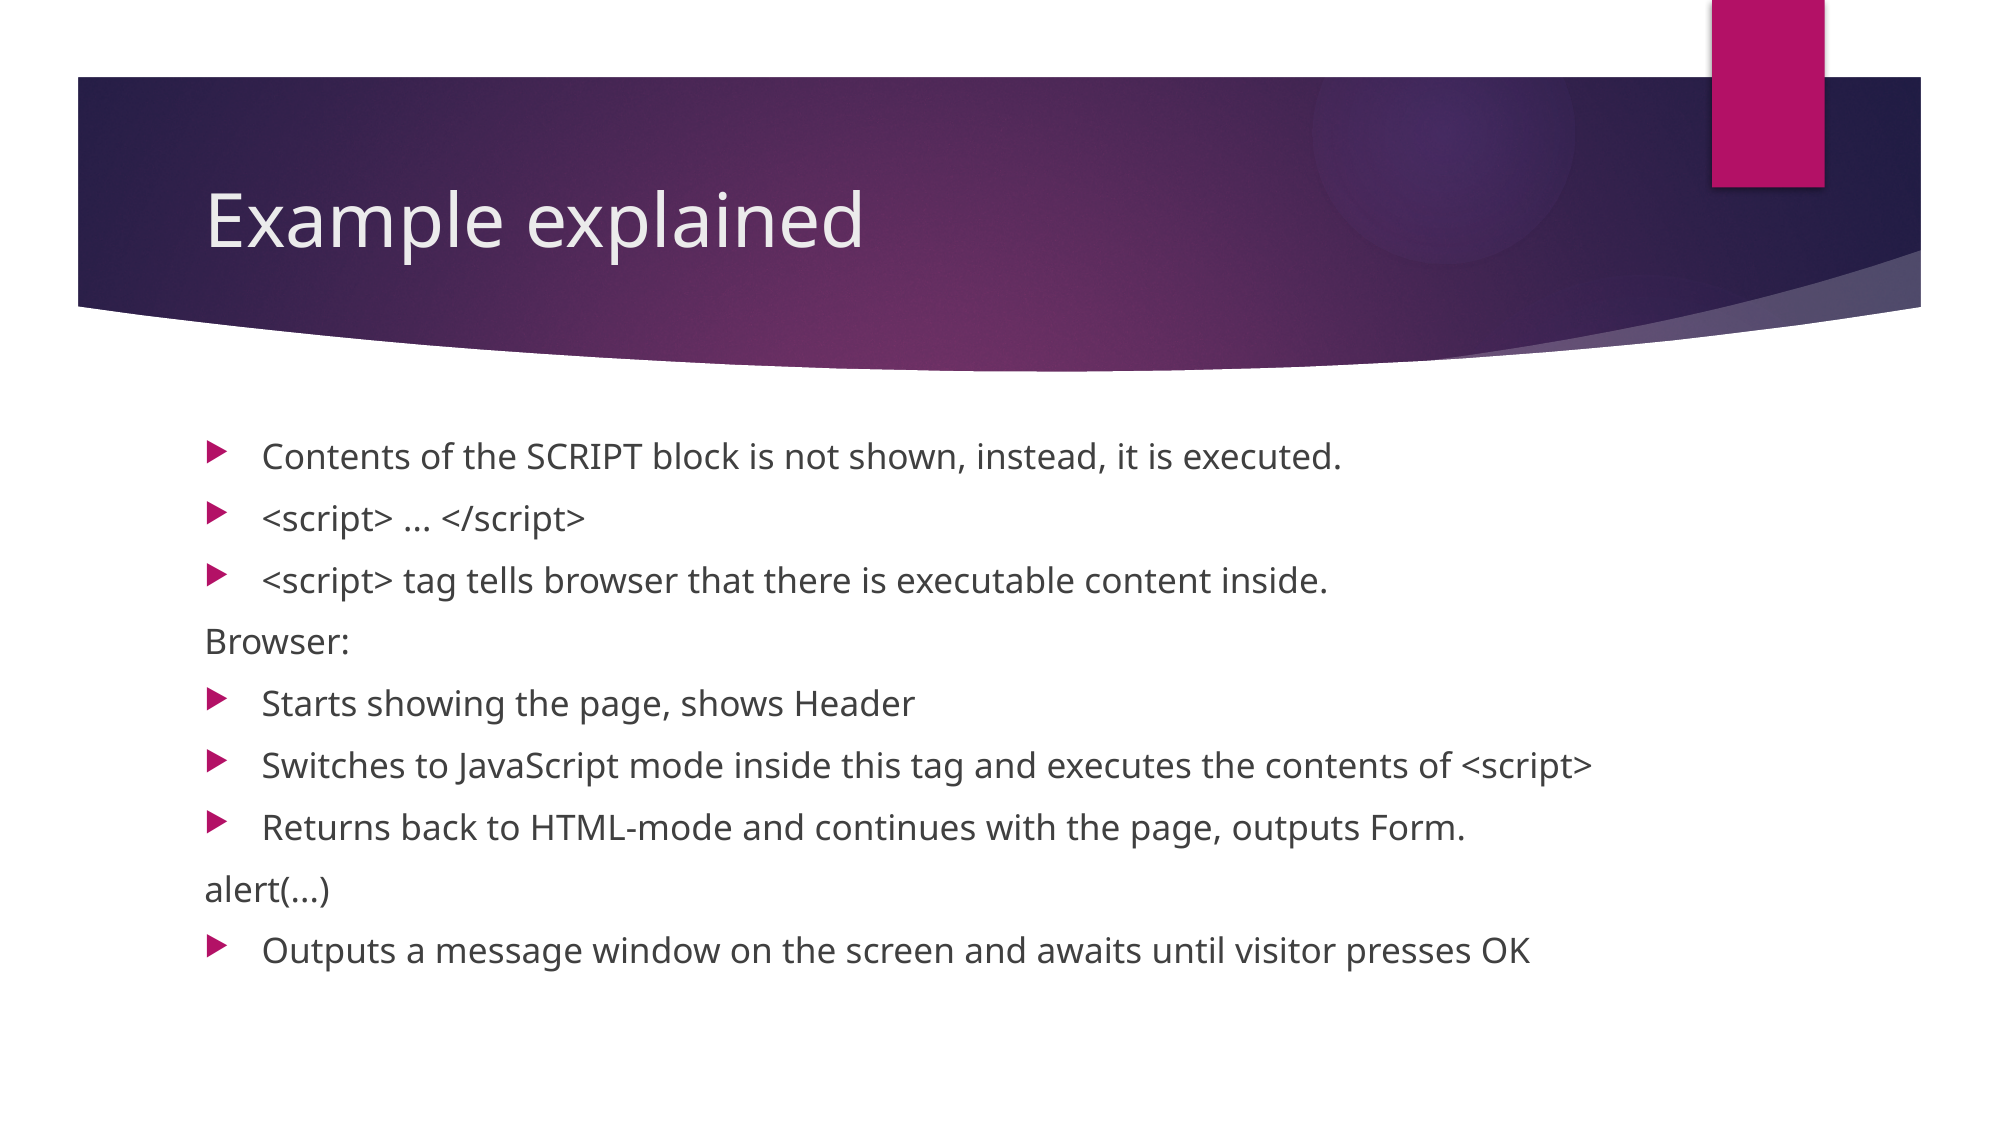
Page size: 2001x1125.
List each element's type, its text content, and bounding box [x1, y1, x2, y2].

title Example explained [189, 159, 1627, 276]
list Contents of the SCRIPT block is not shown, instead, it is executed. <script> ... </script> <script> tag tells browser that there is executable content inside. Browser: Starts showing the page, shows Header Switches to JavaScript mode inside this tag and executes the contents of <script> Returns back to HTML-mode and continues with the page, outputs Form. alert(...) Outputs a message window on the screen and awaits until visitor presses OK [189, 427, 1638, 988]
